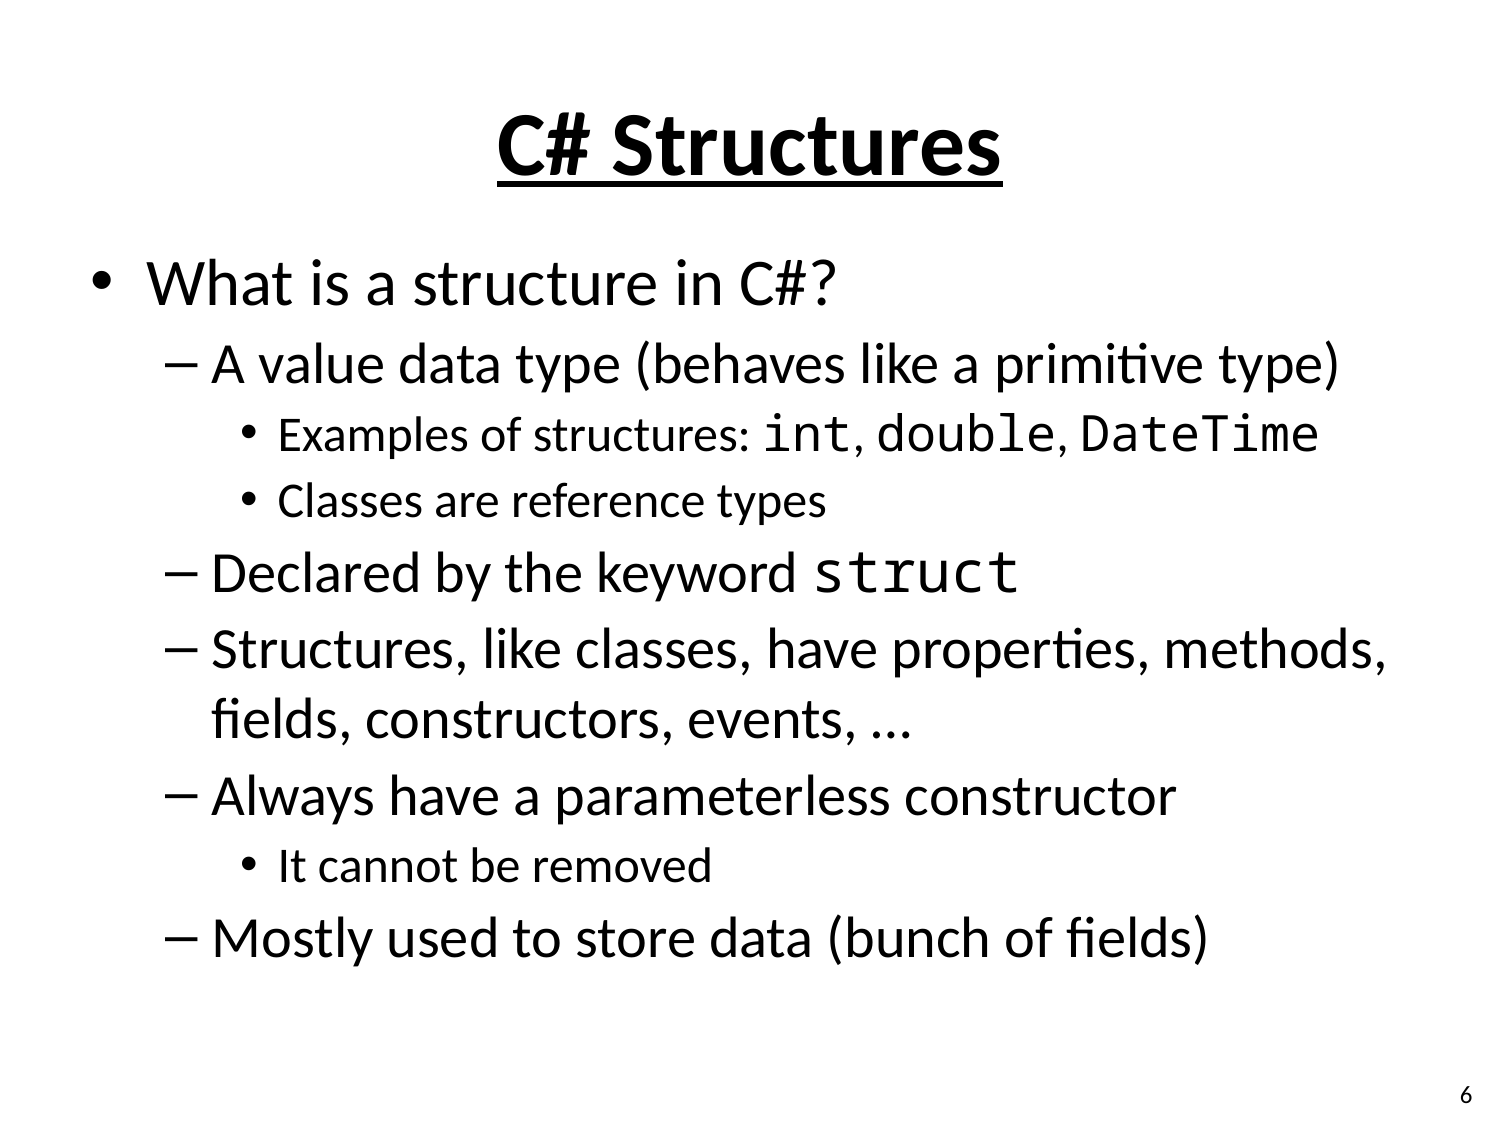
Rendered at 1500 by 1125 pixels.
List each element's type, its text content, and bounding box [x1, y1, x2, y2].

list What is a structure in C#? A value data type (behaves like a primitive type) Examples of structures: int, double, DateTime Classes are reference types Declared by the keyword struct Structures, like classes, have properties, methods, fields, constructors, events, … Always have a parameterless constructor It cannot be removed Mostly used to store data (bunch of fields) [75, 231, 1500, 1125]
title C# Structures [75, 45, 1425, 231]
slide_number 6 [1412, 1074, 1488, 1113]
